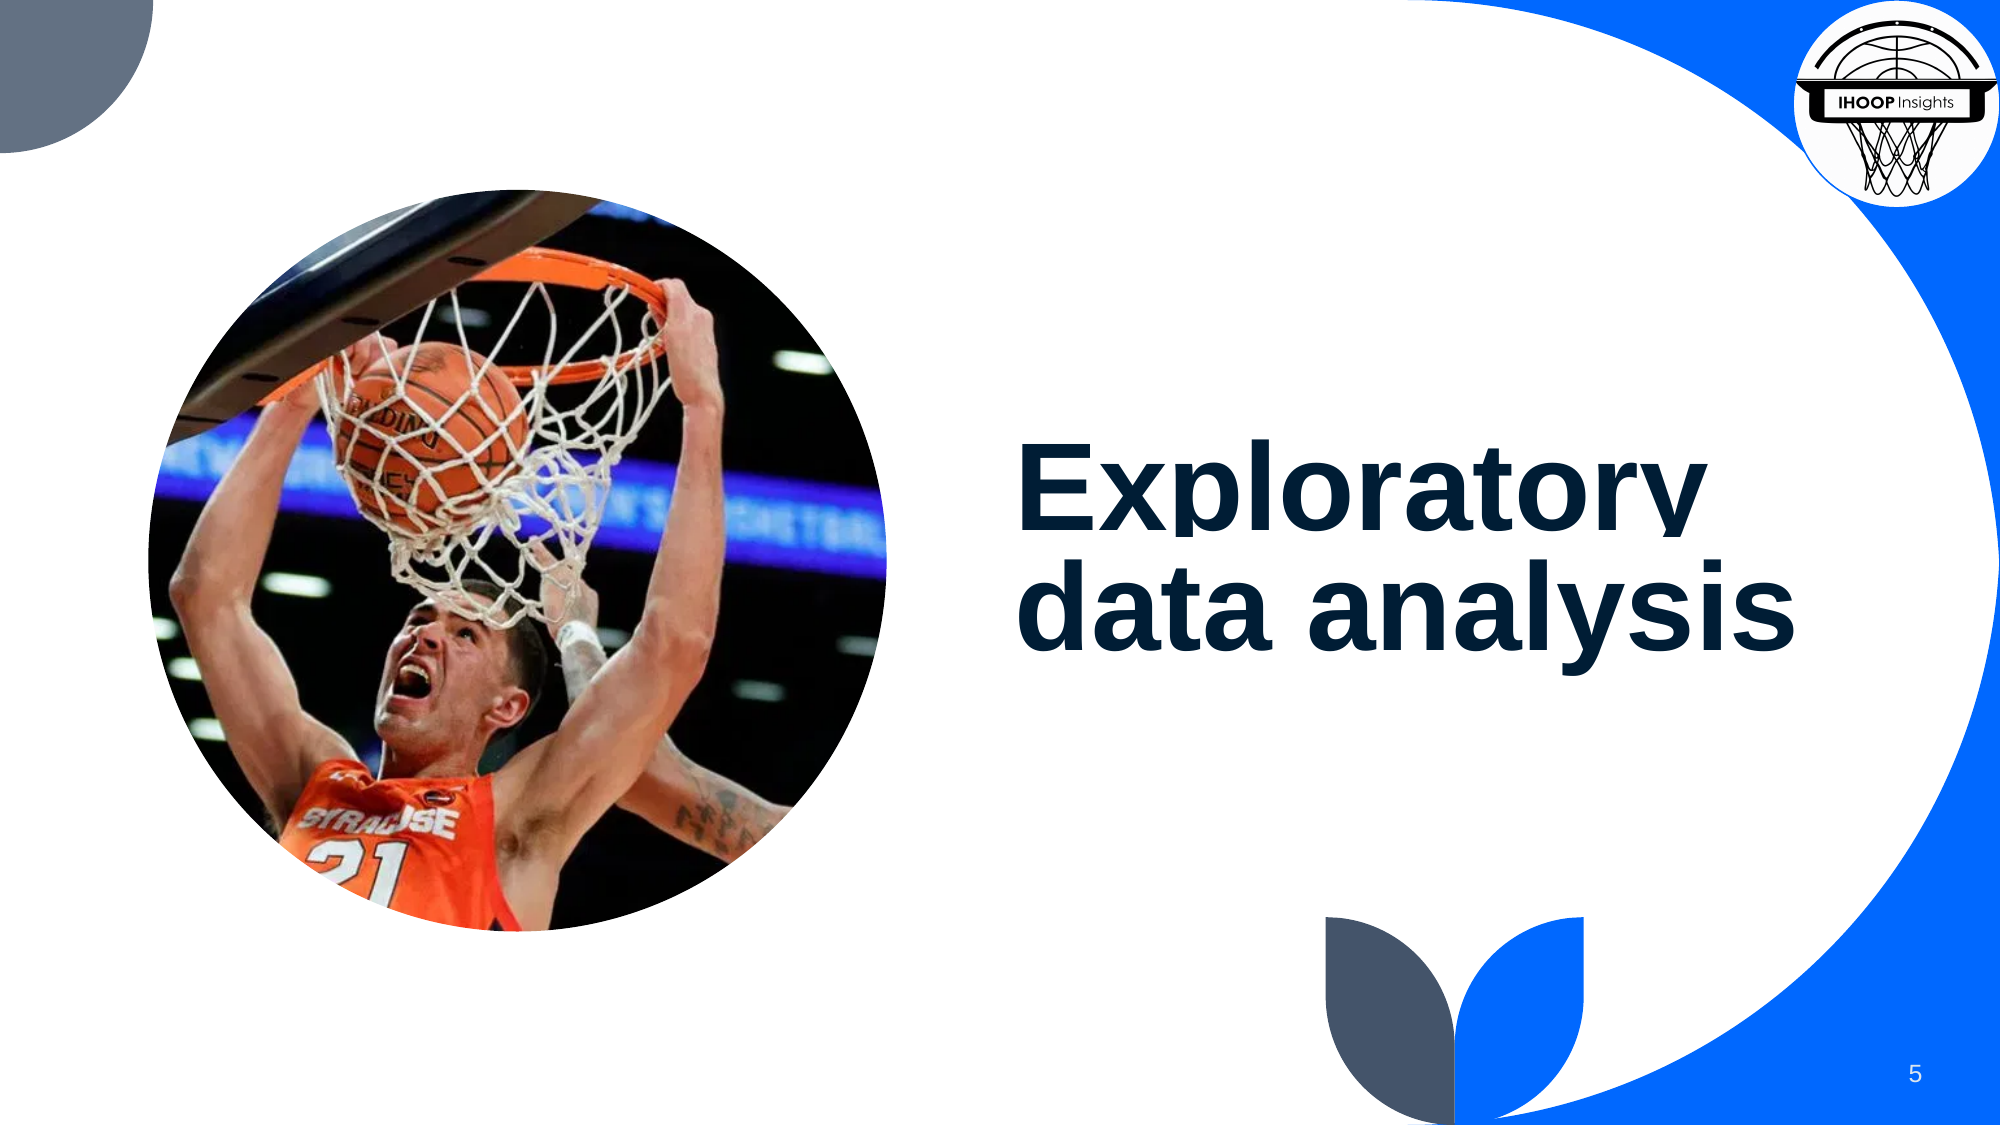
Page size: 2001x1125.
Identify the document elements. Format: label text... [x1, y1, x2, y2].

picture [148, 189, 887, 932]
slide_number ‹#› [1665, 1042, 1938, 1103]
title Exploratory data analysis [999, 276, 1840, 802]
picture [1792, 0, 2000, 209]
